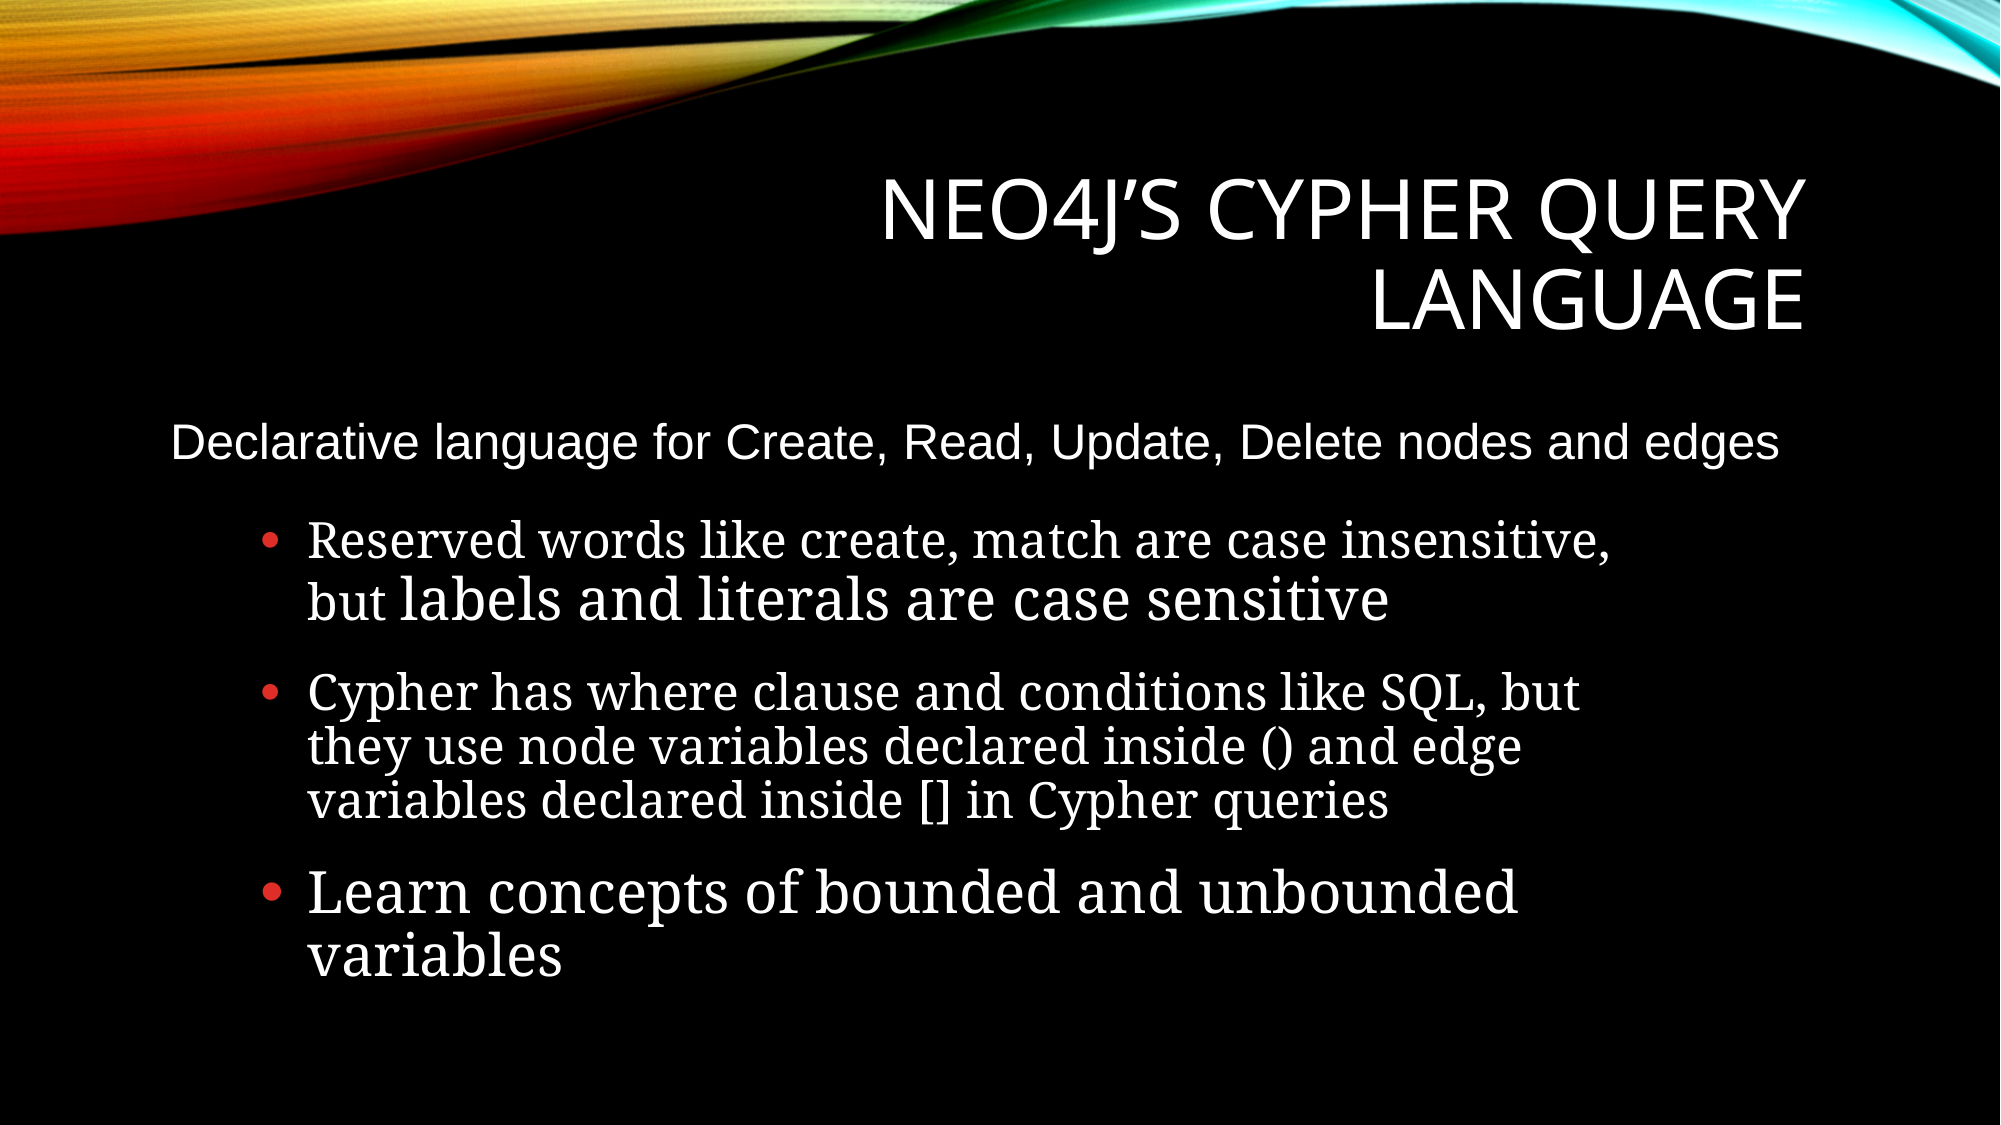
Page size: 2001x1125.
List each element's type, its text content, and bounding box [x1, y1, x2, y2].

title Neo4j’s Cypher query language [409, 151, 1823, 364]
text_box Reserved words like create, match are case insensitive, but labels and literals are case sensitive Cypher has where clause and conditions like SQL, but they use node variables declared inside () and edge variables declared inside [] in Cypher queries Learn concepts of bounded and unbounded variables [245, 508, 1707, 997]
text_box Declarative language for Create, Read, Update, Delete nodes and edges [155, 402, 1797, 478]
picture [0, 0, 2000, 237]
